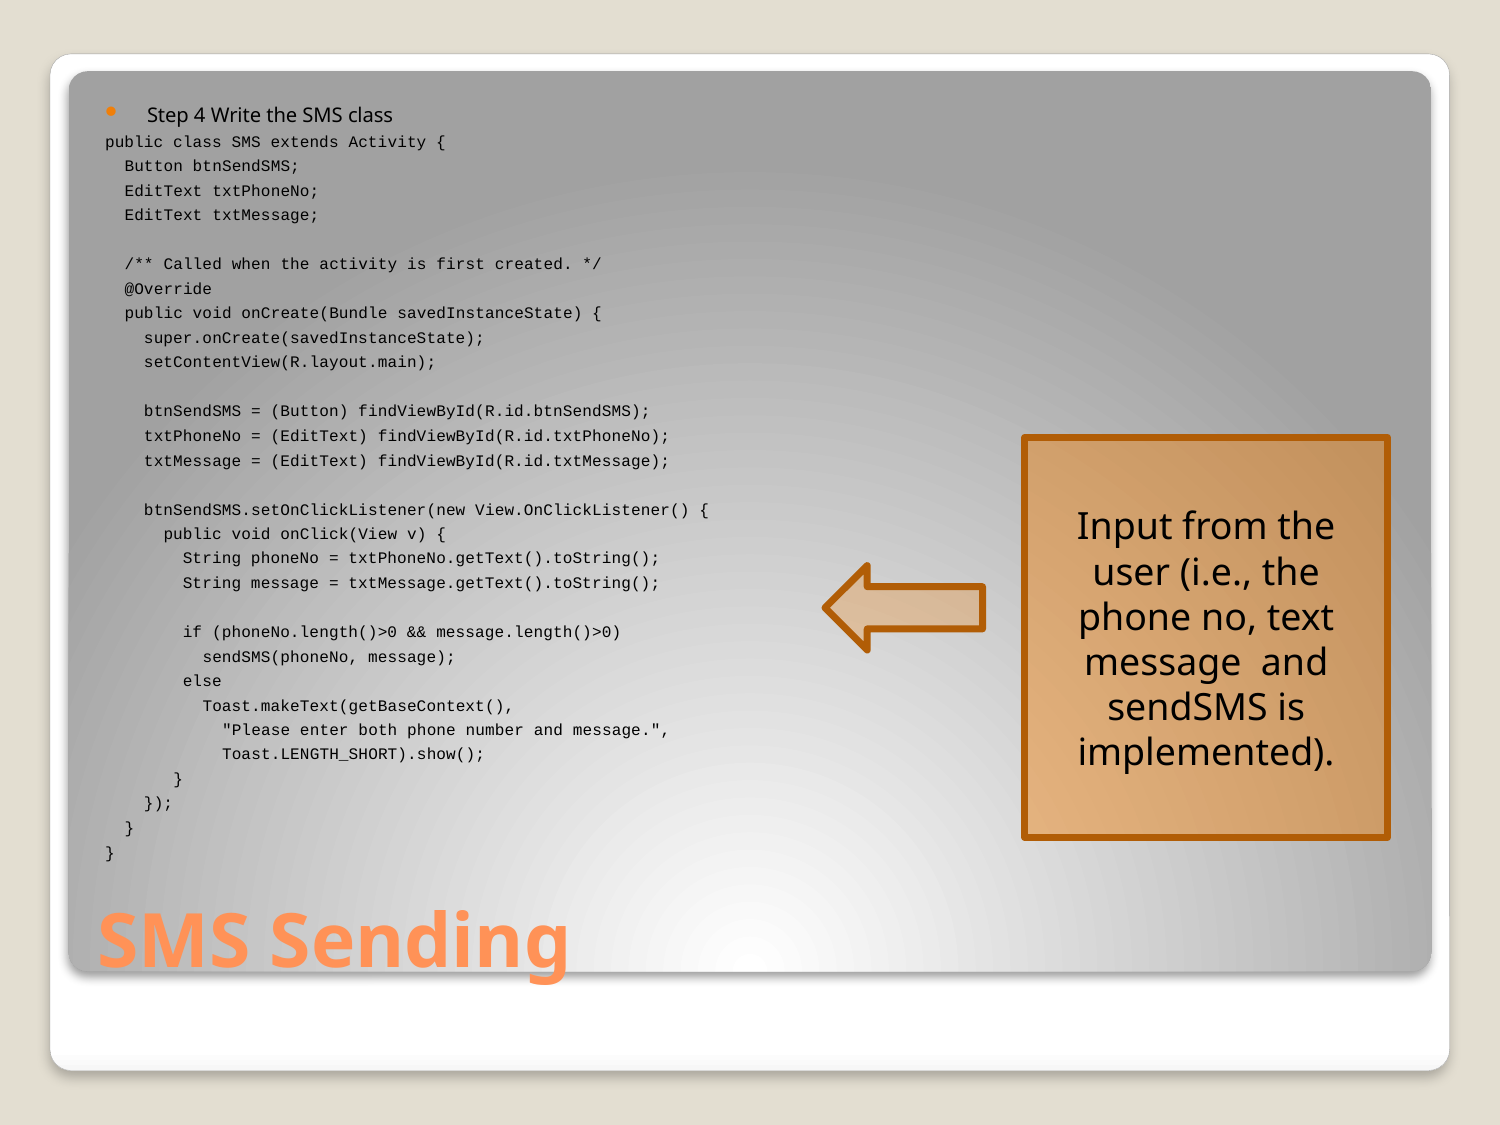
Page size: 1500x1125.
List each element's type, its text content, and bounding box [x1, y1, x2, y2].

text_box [824, 437, 1388, 838]
list Step 4 Write the SMS class public class SMS extends Activity { Button btnSendSMS; EditText txtPhoneNo; EditText txtMessage; /** Called when the activity is first created. */ @Override public void onCreate(Bundle savedInstanceState) { super.onCreate(savedInstanceState); setContentView(R.layout.main); btnSendSMS = (Button) findViewById(R.id.btnSendSMS); txtPhoneNo = (EditText) findViewById(R.id.txtPhoneNo); txtMessage = (EditText) findViewById(R.id.txtMessage); btnSendSMS.setOnClickListener(new View.OnClickListener() { public void onClick(View v) { String phoneNo = txtPhoneNo.getText().toString(); String message = txtMessage.getText().toString(); if (phoneNo.length()>0 && message.length()>0) sendSMS(phoneNo, message); else Toast.makeText(getBaseContext(), "Please enter both phone number and message.", Toast.LENGTH_SHORT).show(); } }); } } [74, 86, 1426, 876]
title SMS Sending [82, 876, 1425, 991]
